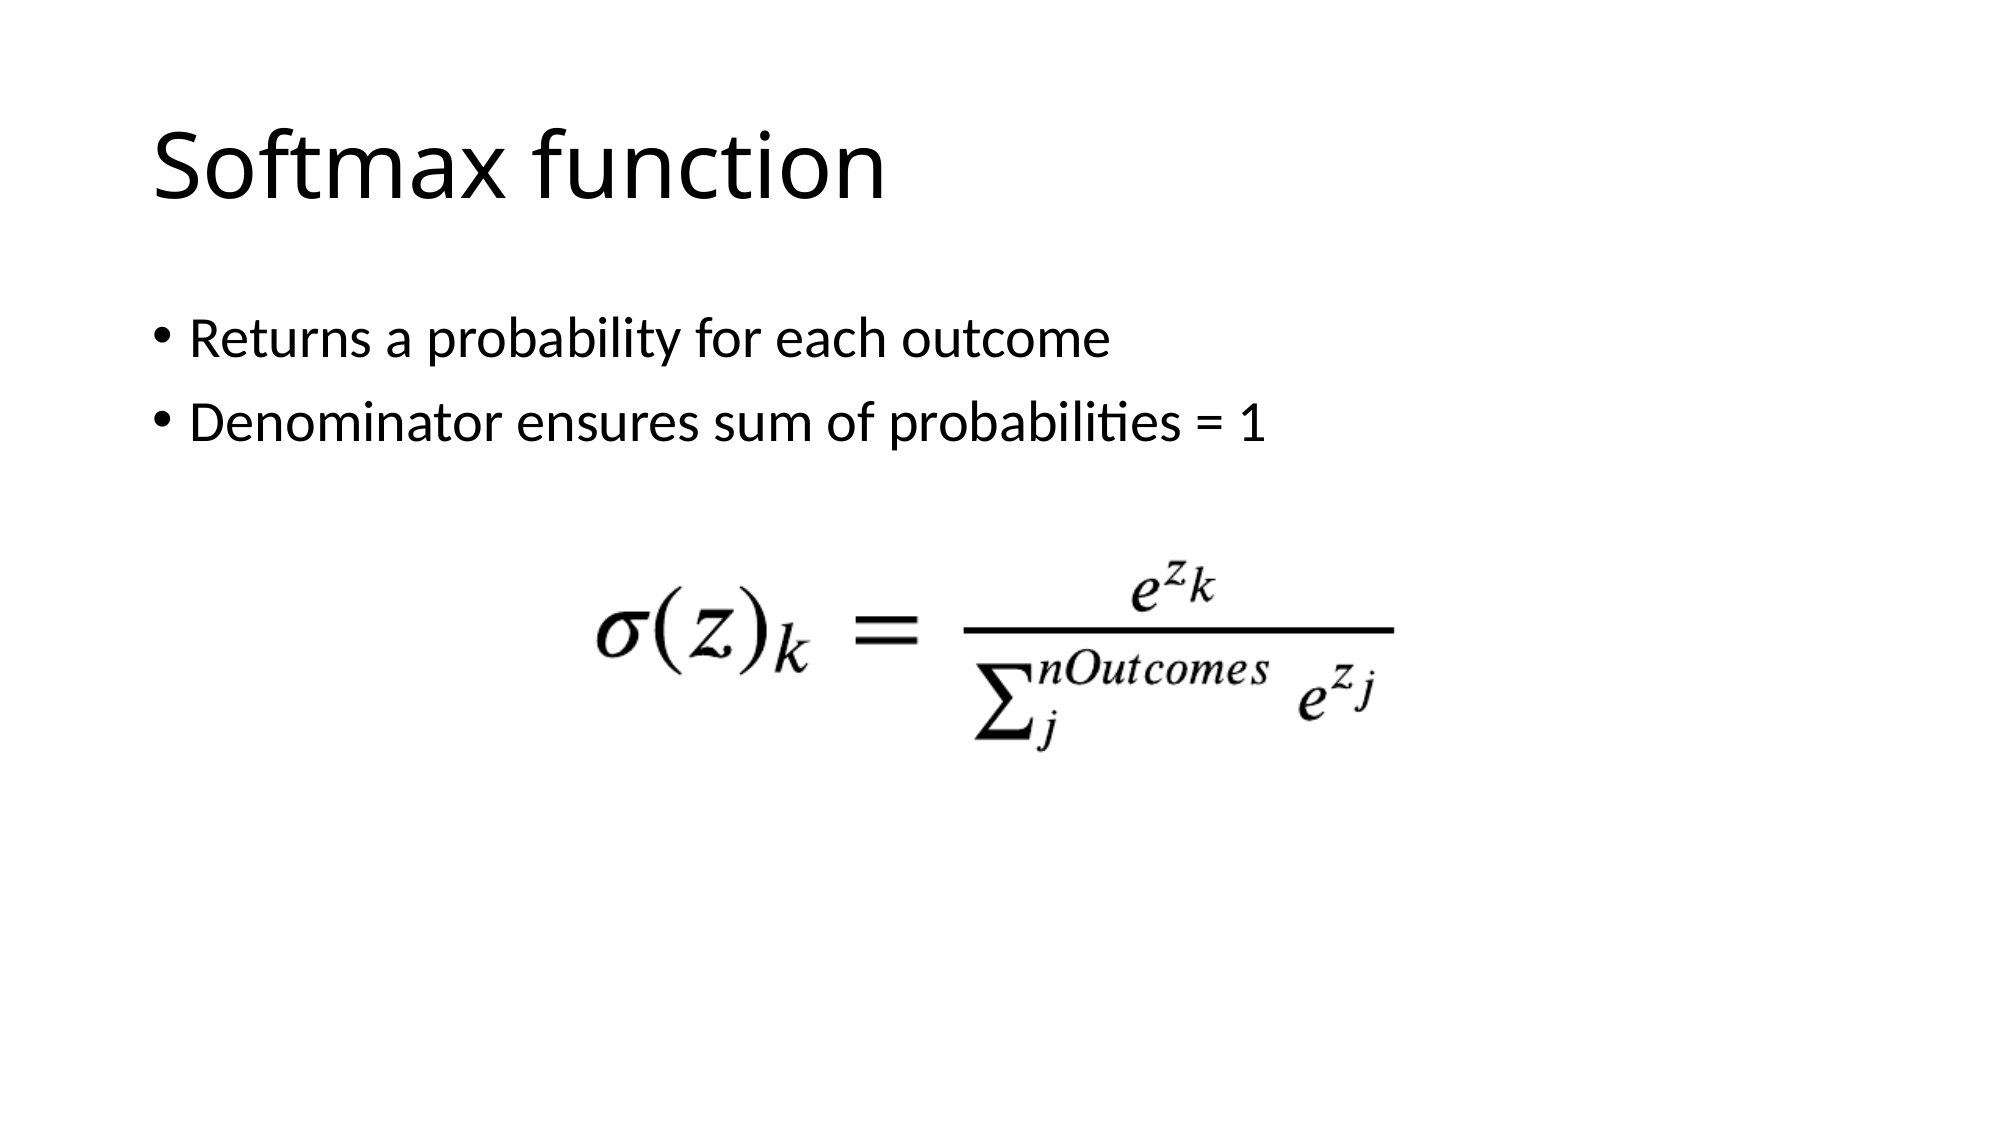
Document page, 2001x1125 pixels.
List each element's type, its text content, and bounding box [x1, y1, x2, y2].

title Softmax function [137, 59, 1863, 278]
list Returns a probability for each outcome Denominator ensures sum of probabilities = 1 [137, 299, 1863, 1014]
picture [518, 507, 1482, 806]
